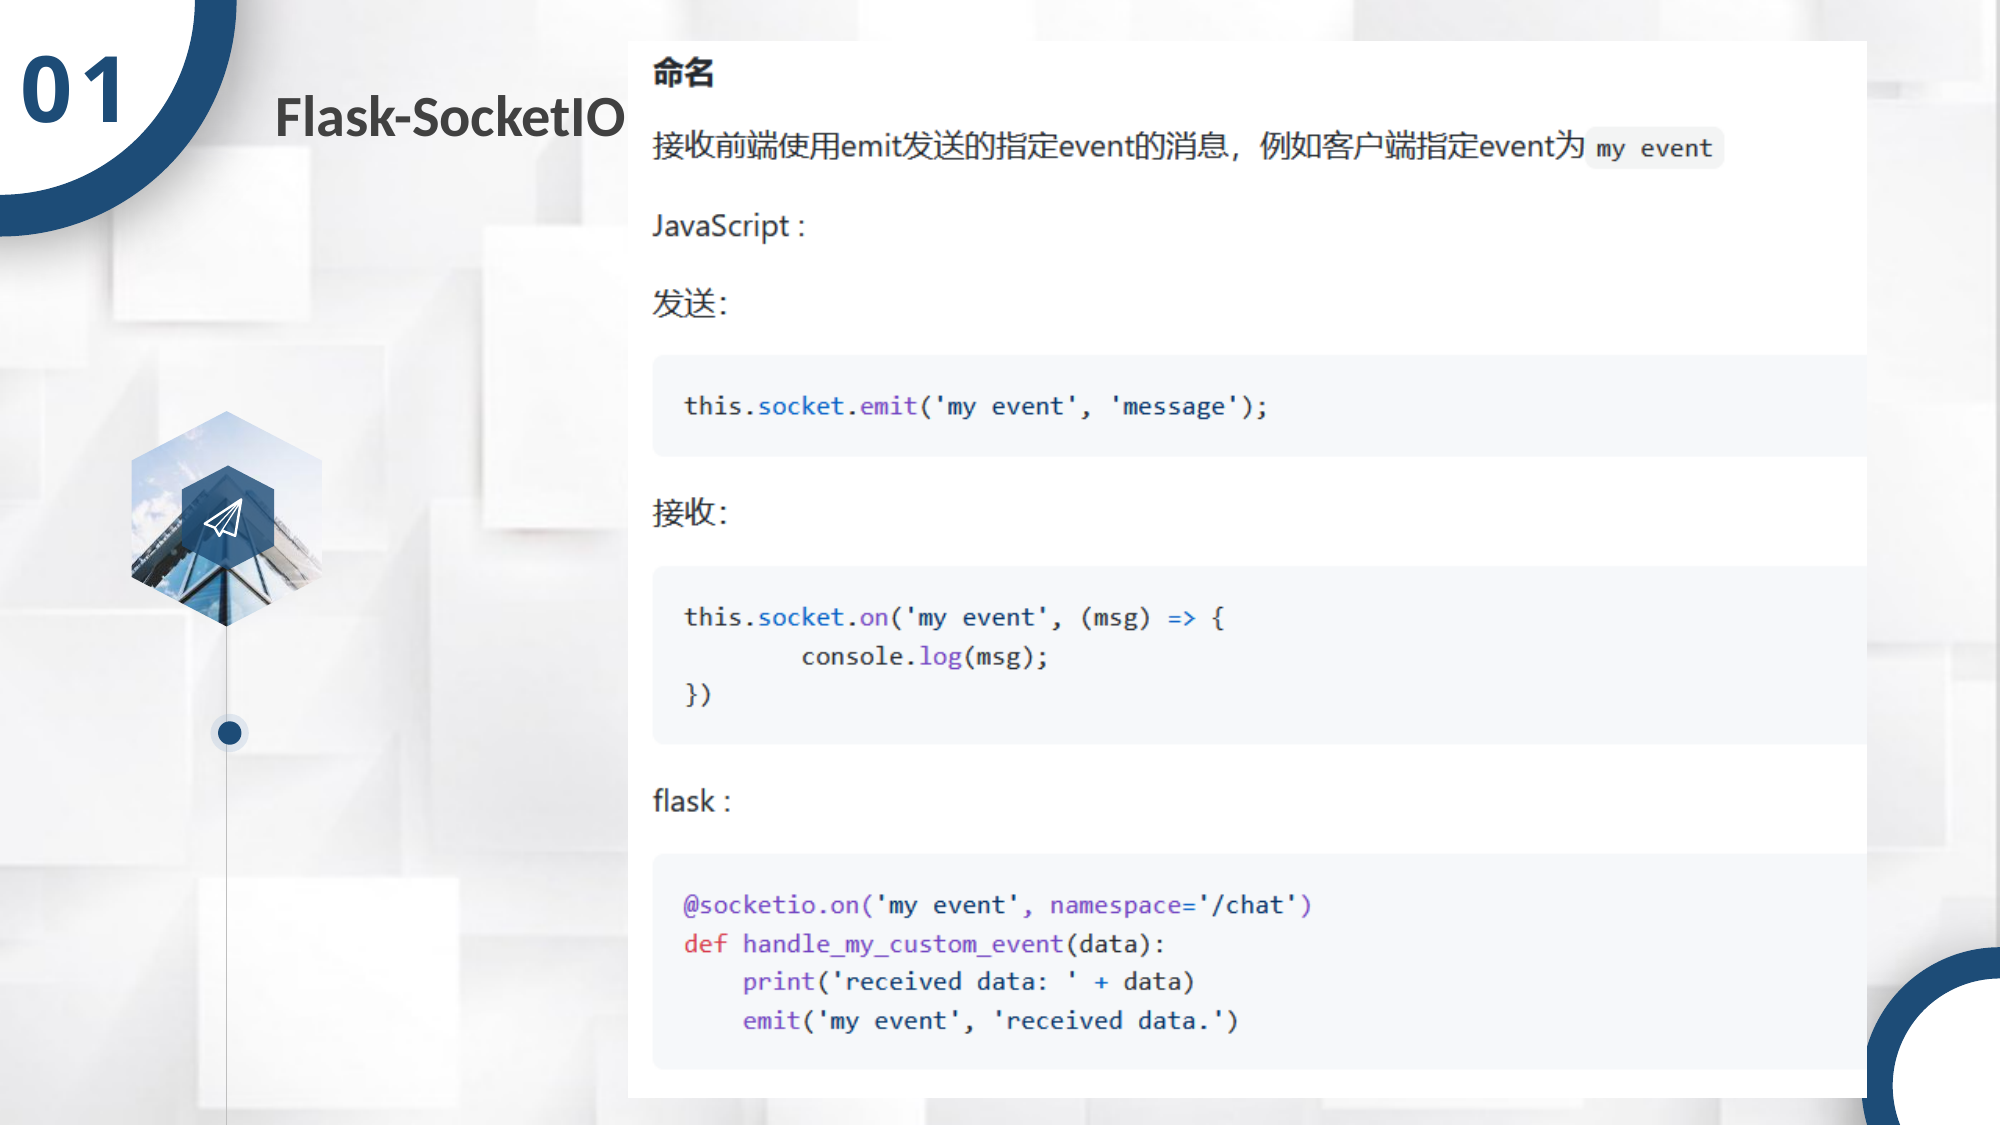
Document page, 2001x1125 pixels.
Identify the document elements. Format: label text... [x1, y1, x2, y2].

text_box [131, 411, 322, 627]
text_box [210, 713, 249, 753]
text_box [1876, 961, 2000, 1125]
text_box [0, 0, 217, 217]
text_box 01 [0, 22, 153, 148]
text_box Flask-SocketIO [260, 71, 628, 156]
picture [0, 0, 2000, 1125]
